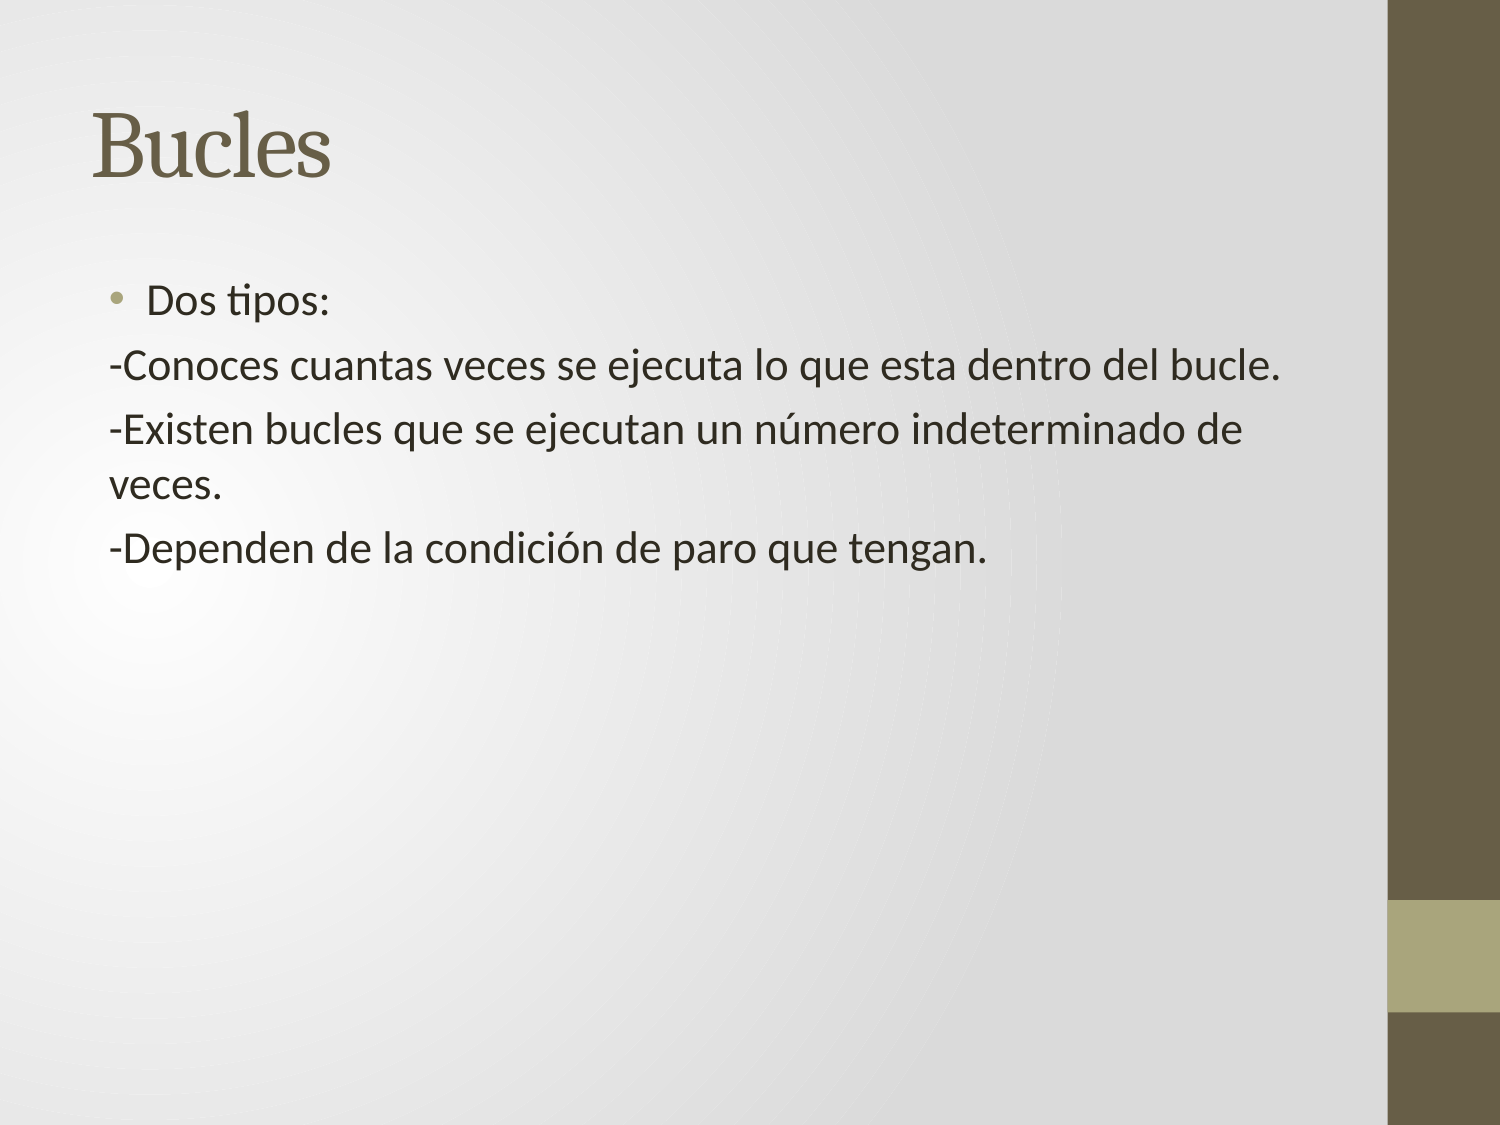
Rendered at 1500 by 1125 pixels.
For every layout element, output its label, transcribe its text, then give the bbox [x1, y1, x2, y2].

title Bucles [75, 45, 1325, 233]
list Dos tipos: -Conoces cuantas veces se ejecuta lo que esta dentro del bucle. -Existen bucles que se ejecutan un número indeterminado de veces. -Dependen de la condición de paro que tengan. [75, 262, 1325, 1050]
